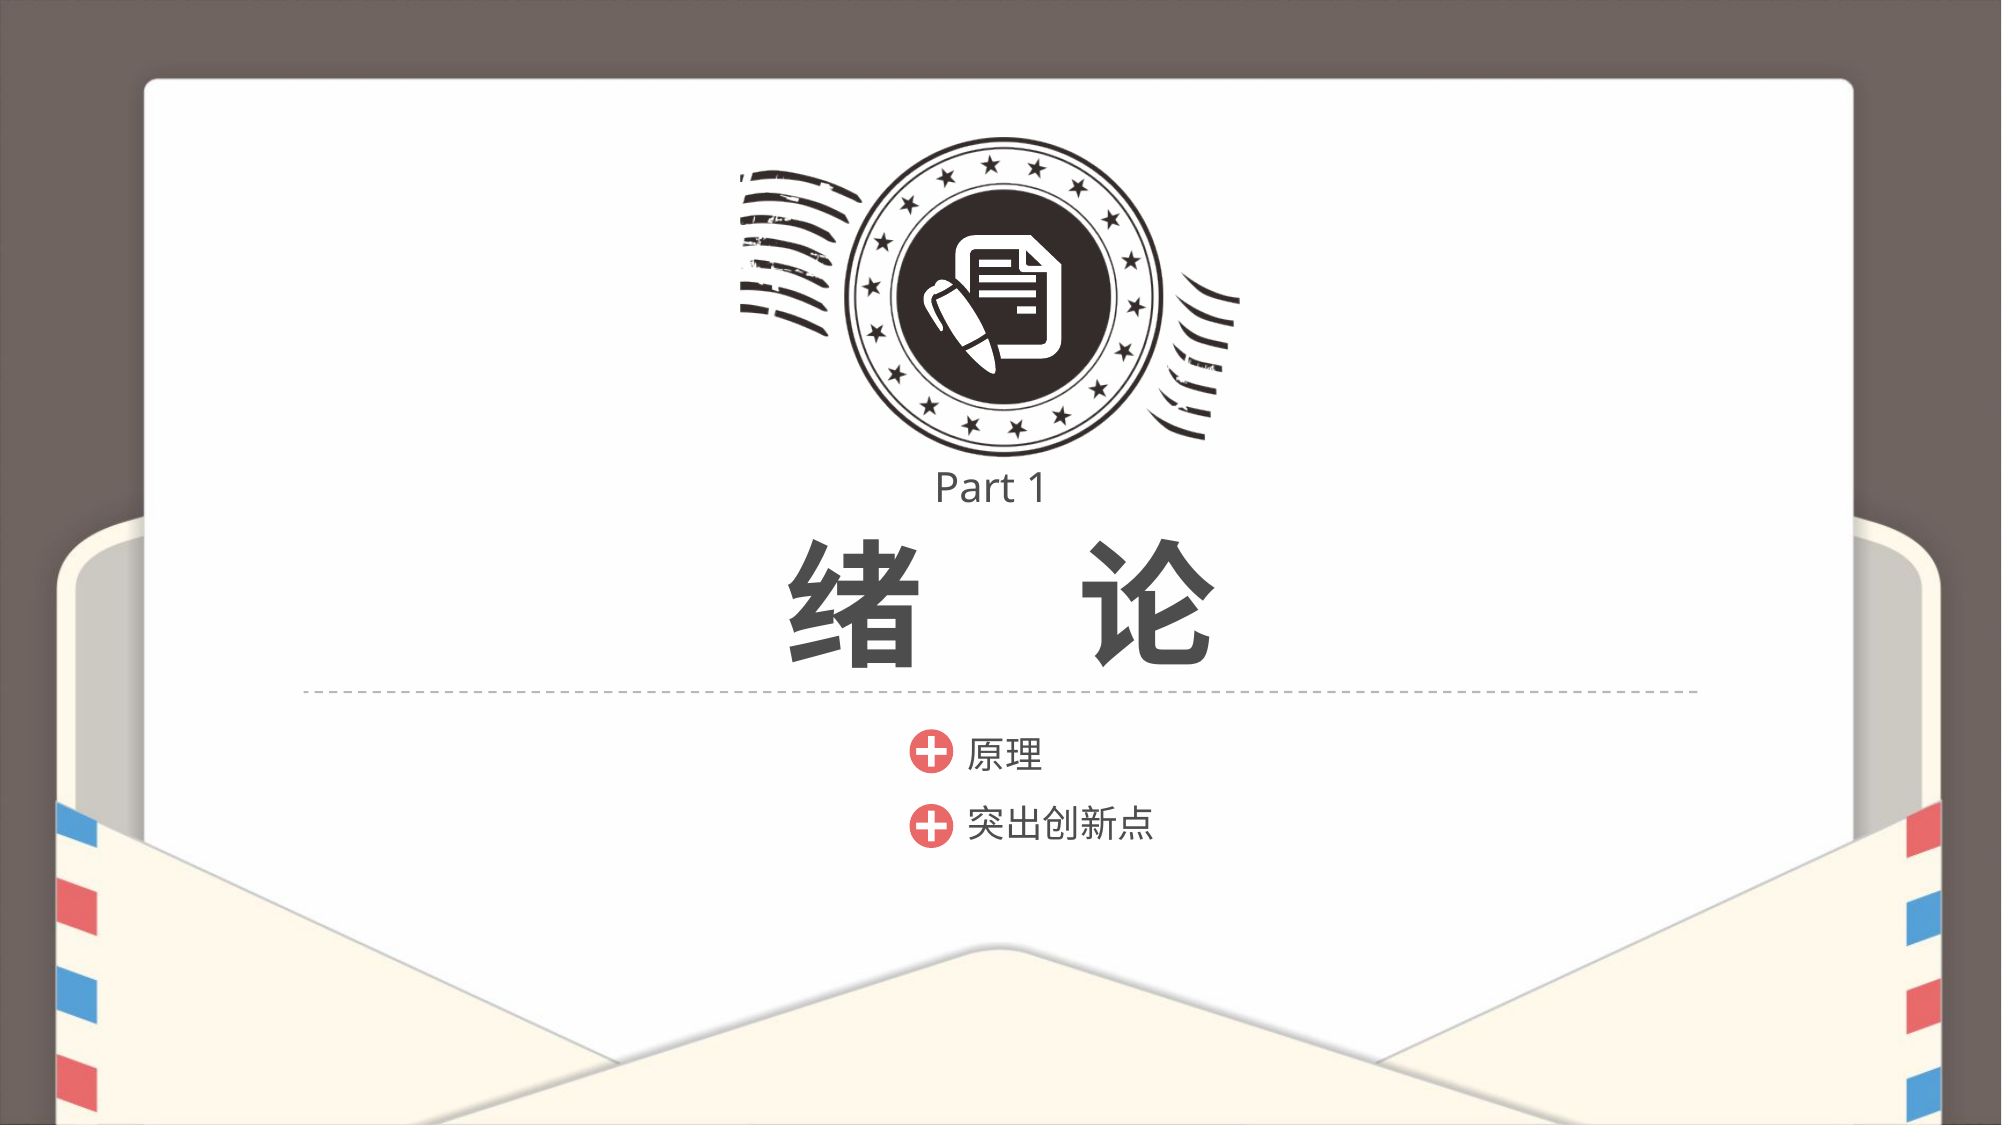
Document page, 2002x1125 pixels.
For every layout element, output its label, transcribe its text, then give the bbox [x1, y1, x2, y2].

text_box [909, 729, 953, 774]
picture [0, 0, 2002, 1125]
text_box 原理 [953, 723, 1327, 784]
text_box Part 1 [903, 466, 1081, 519]
text_box 突出创新点 [953, 792, 1327, 853]
text_box [909, 803, 953, 848]
text_box 绪 论 [487, 511, 1514, 692]
